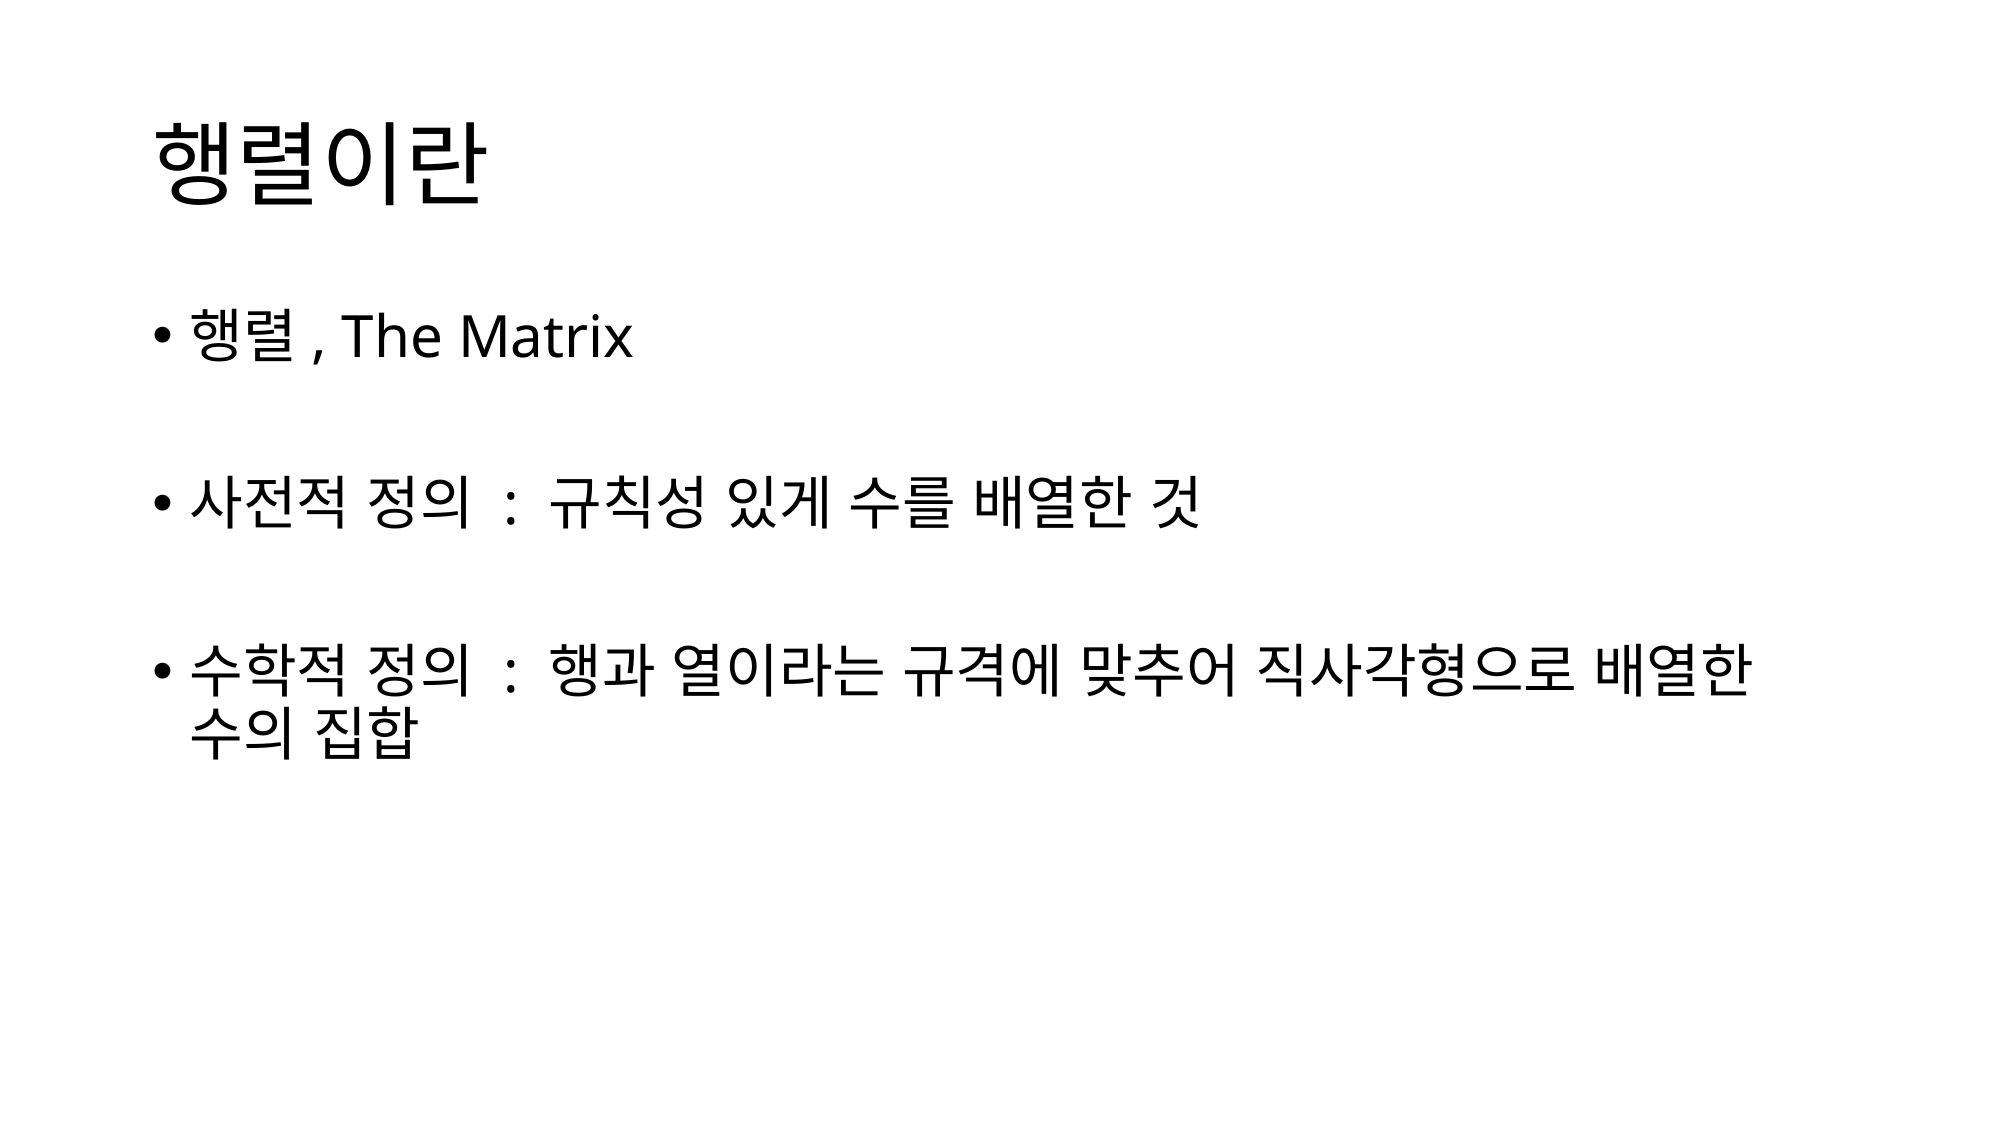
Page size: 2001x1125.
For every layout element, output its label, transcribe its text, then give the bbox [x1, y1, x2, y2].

list 행렬, The Matrix 사전적 정의 : 규칙성 있게 수를 배열한 것 수학적 정의 : 행과 열이라는 규격에 맞추어 직사각형으로 배열한 수의 집합 [137, 299, 1863, 1014]
title 행렬이란 [137, 59, 1863, 278]
